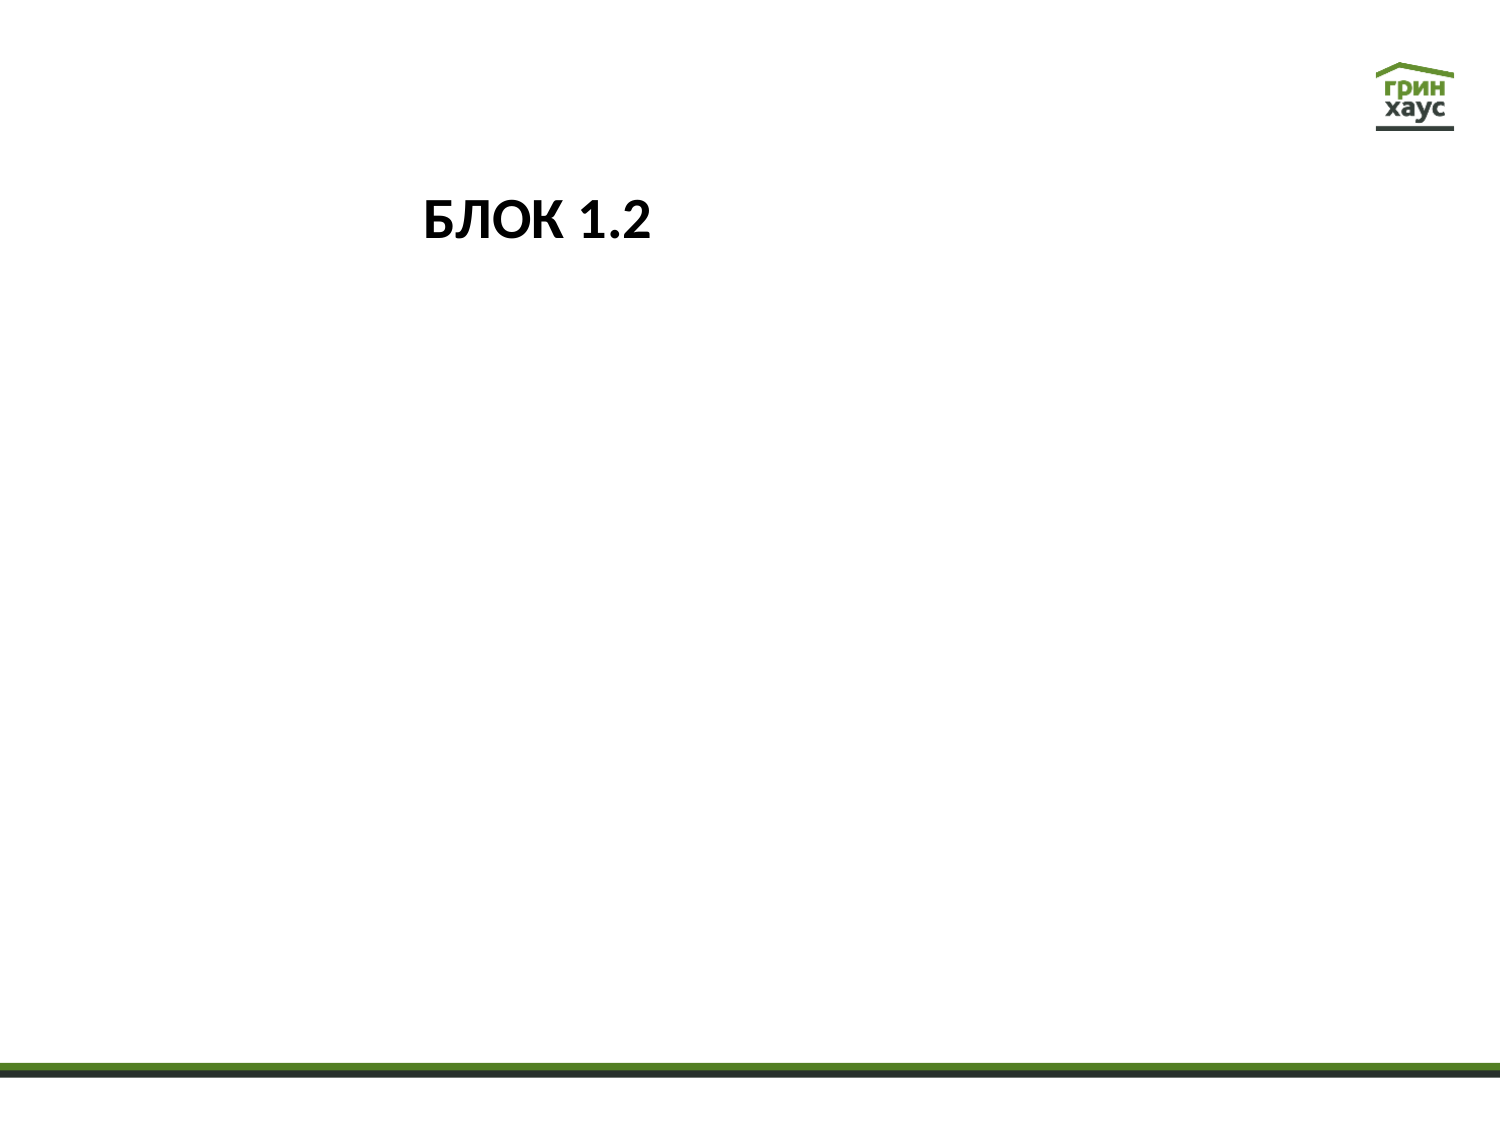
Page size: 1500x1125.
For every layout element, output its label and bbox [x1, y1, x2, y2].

title [421, 177, 656, 368]
picture [1375, 62, 1455, 131]
